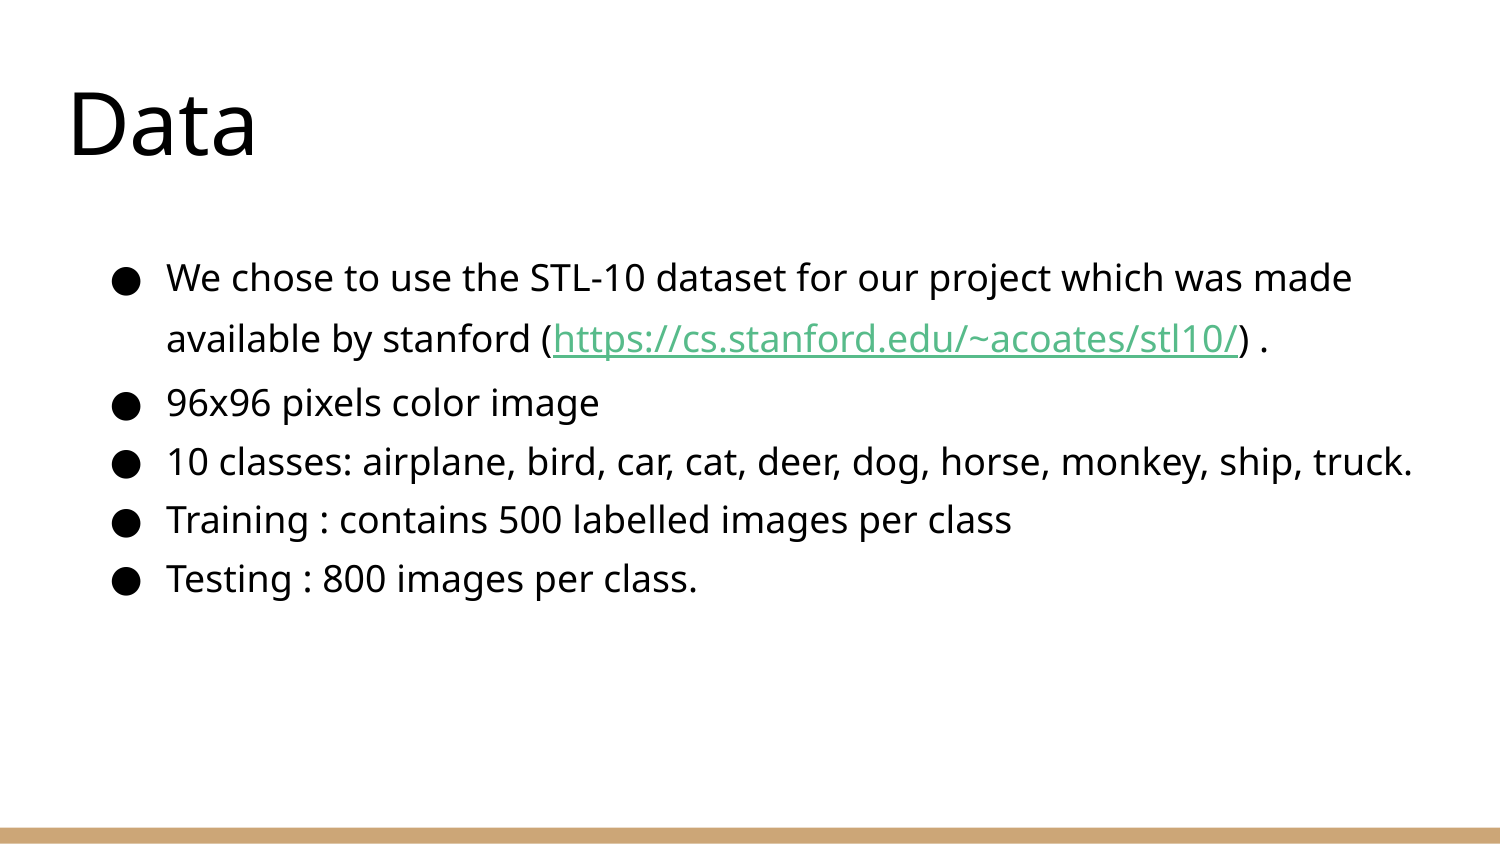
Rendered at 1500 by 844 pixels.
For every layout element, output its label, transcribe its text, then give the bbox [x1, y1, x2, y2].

title Data [51, 51, 1449, 189]
list We chose to use the STL-10 dataset for our project which was made available by stanford (https://cs.stanford.edu/~acoates/stl10/) . 96x96 pixels color image 10 classes: airplane, bird, car, cat, deer, dog, horse, monkey, ship, truck. Training : contains 500 labelled images per class Testing : 800 images per class. [76, 226, 1474, 777]
